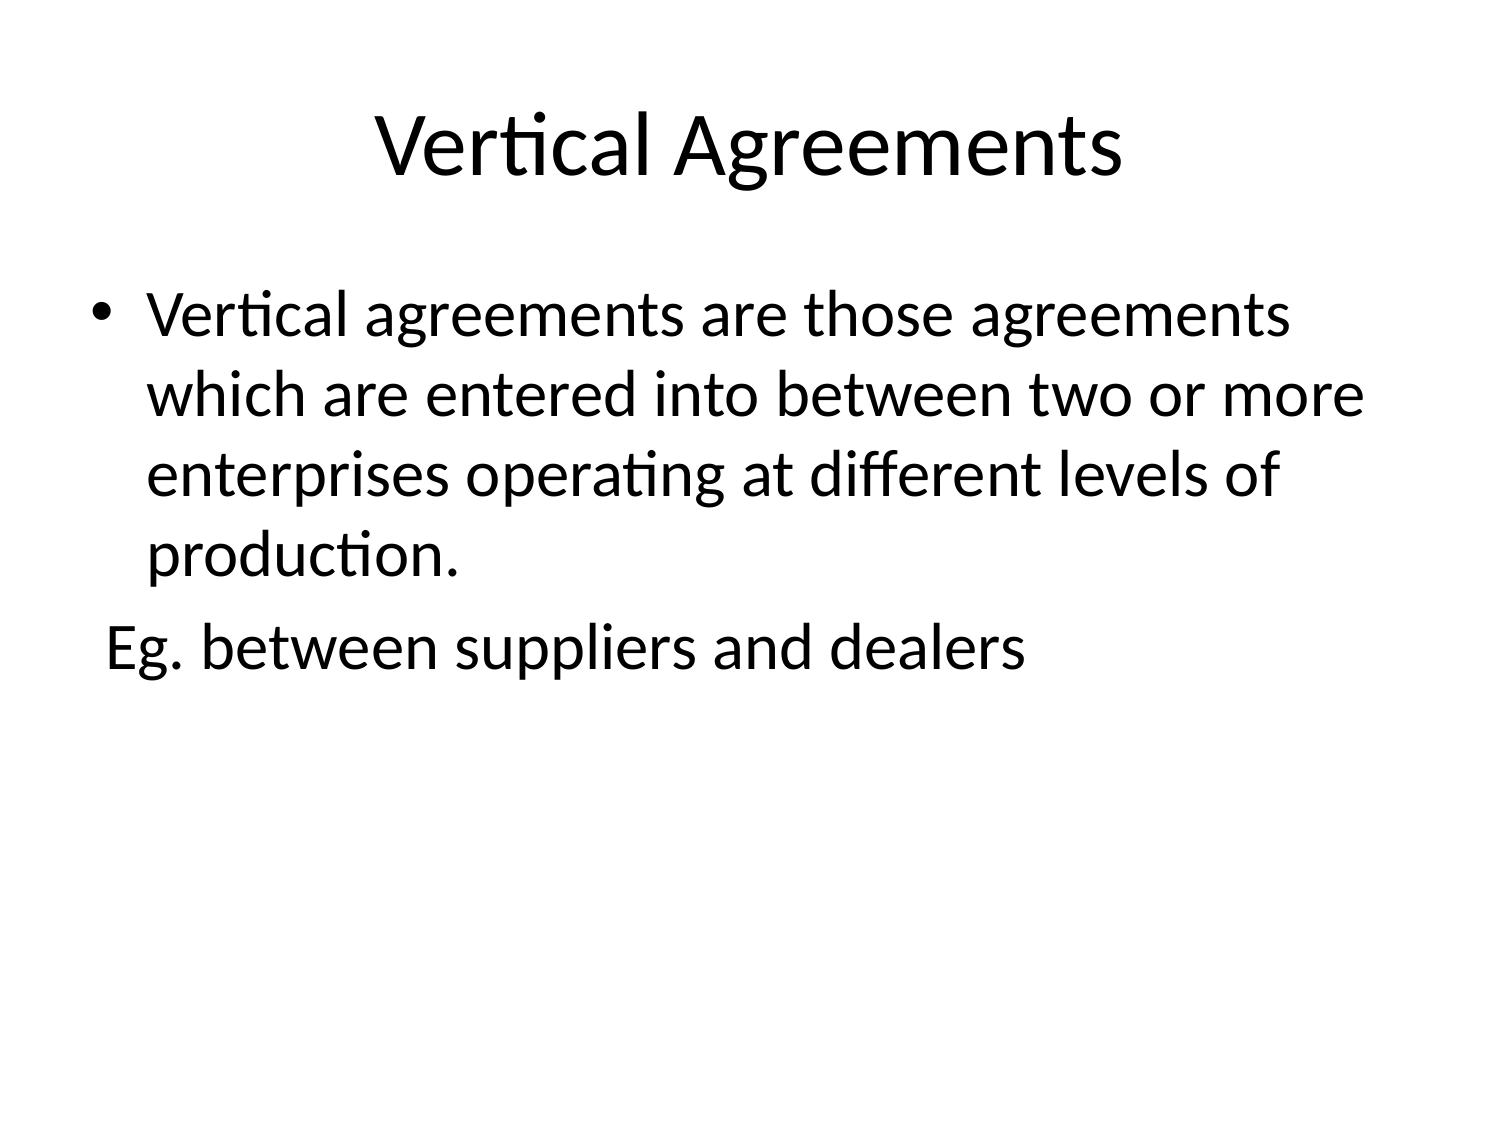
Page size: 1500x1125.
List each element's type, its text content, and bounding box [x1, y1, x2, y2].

title Vertical Agreements [75, 45, 1425, 233]
list Vertical agreements are those agreements which are entered into between two or more enterprises operating at different levels of production. Eg. between suppliers and dealers [75, 262, 1425, 1005]
